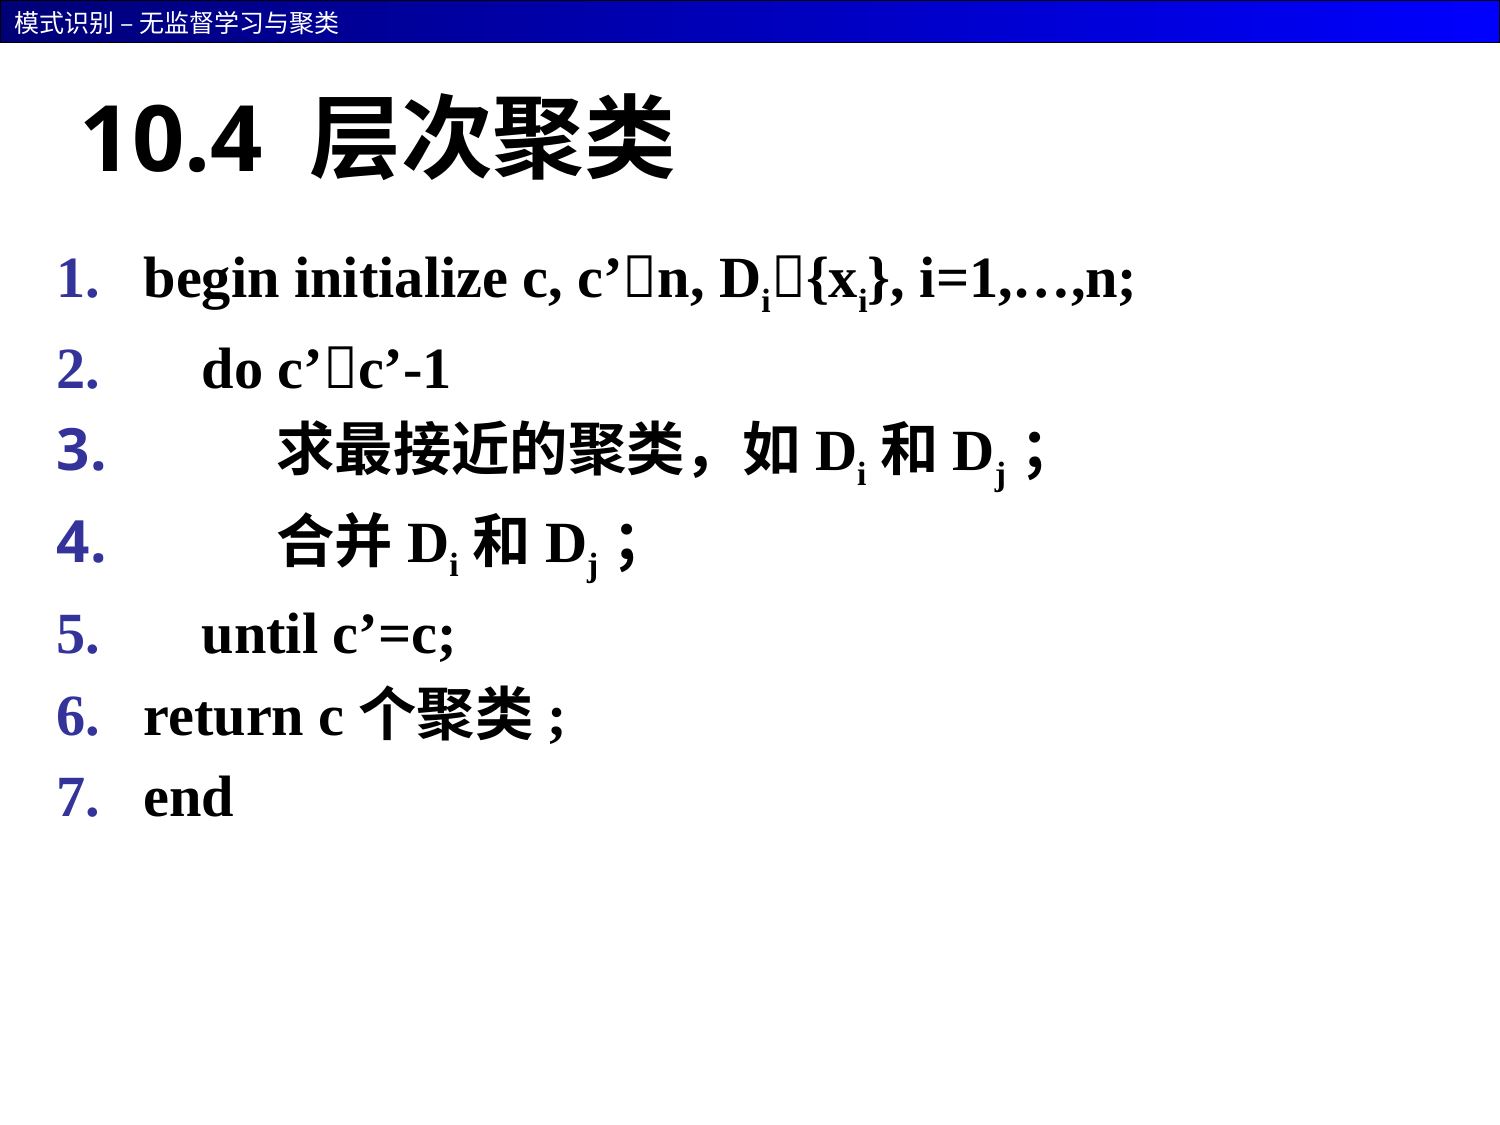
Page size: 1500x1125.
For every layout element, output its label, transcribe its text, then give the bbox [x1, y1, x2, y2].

title 10.4 层次聚类 [64, 54, 1450, 197]
list begin initialize c, c’n, Di{xi}, i=1,…,n; do c’c’-1 求最接近的聚类，如Di和Dj； 合并Di和Dj； until c’=c; return c个聚类; end [41, 231, 1469, 1083]
